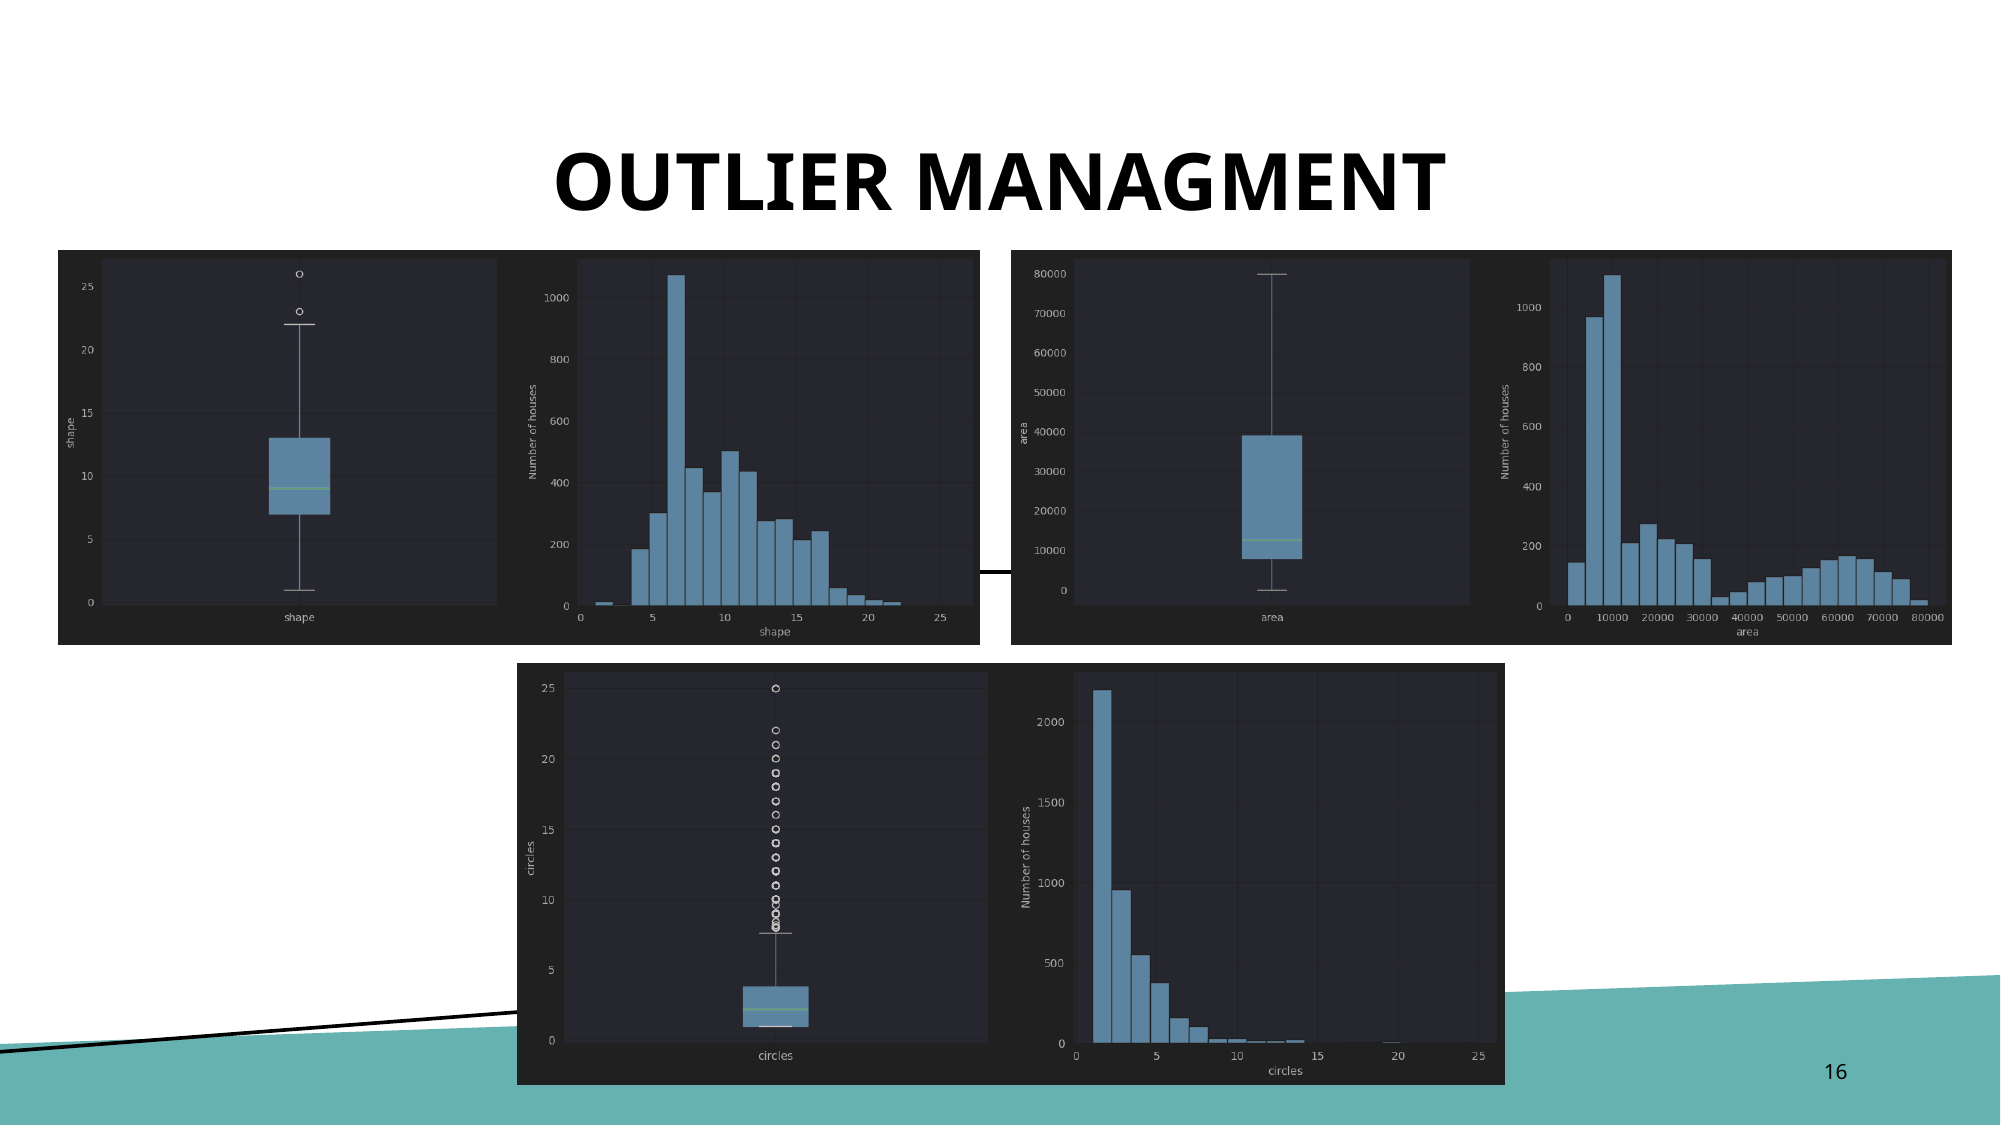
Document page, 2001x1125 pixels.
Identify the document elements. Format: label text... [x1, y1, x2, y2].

picture [1011, 250, 1952, 645]
picture [517, 663, 1505, 1085]
picture [58, 250, 980, 645]
slide_number 16 [1412, 1042, 1863, 1103]
title Outlıer managment [137, 75, 1863, 294]
